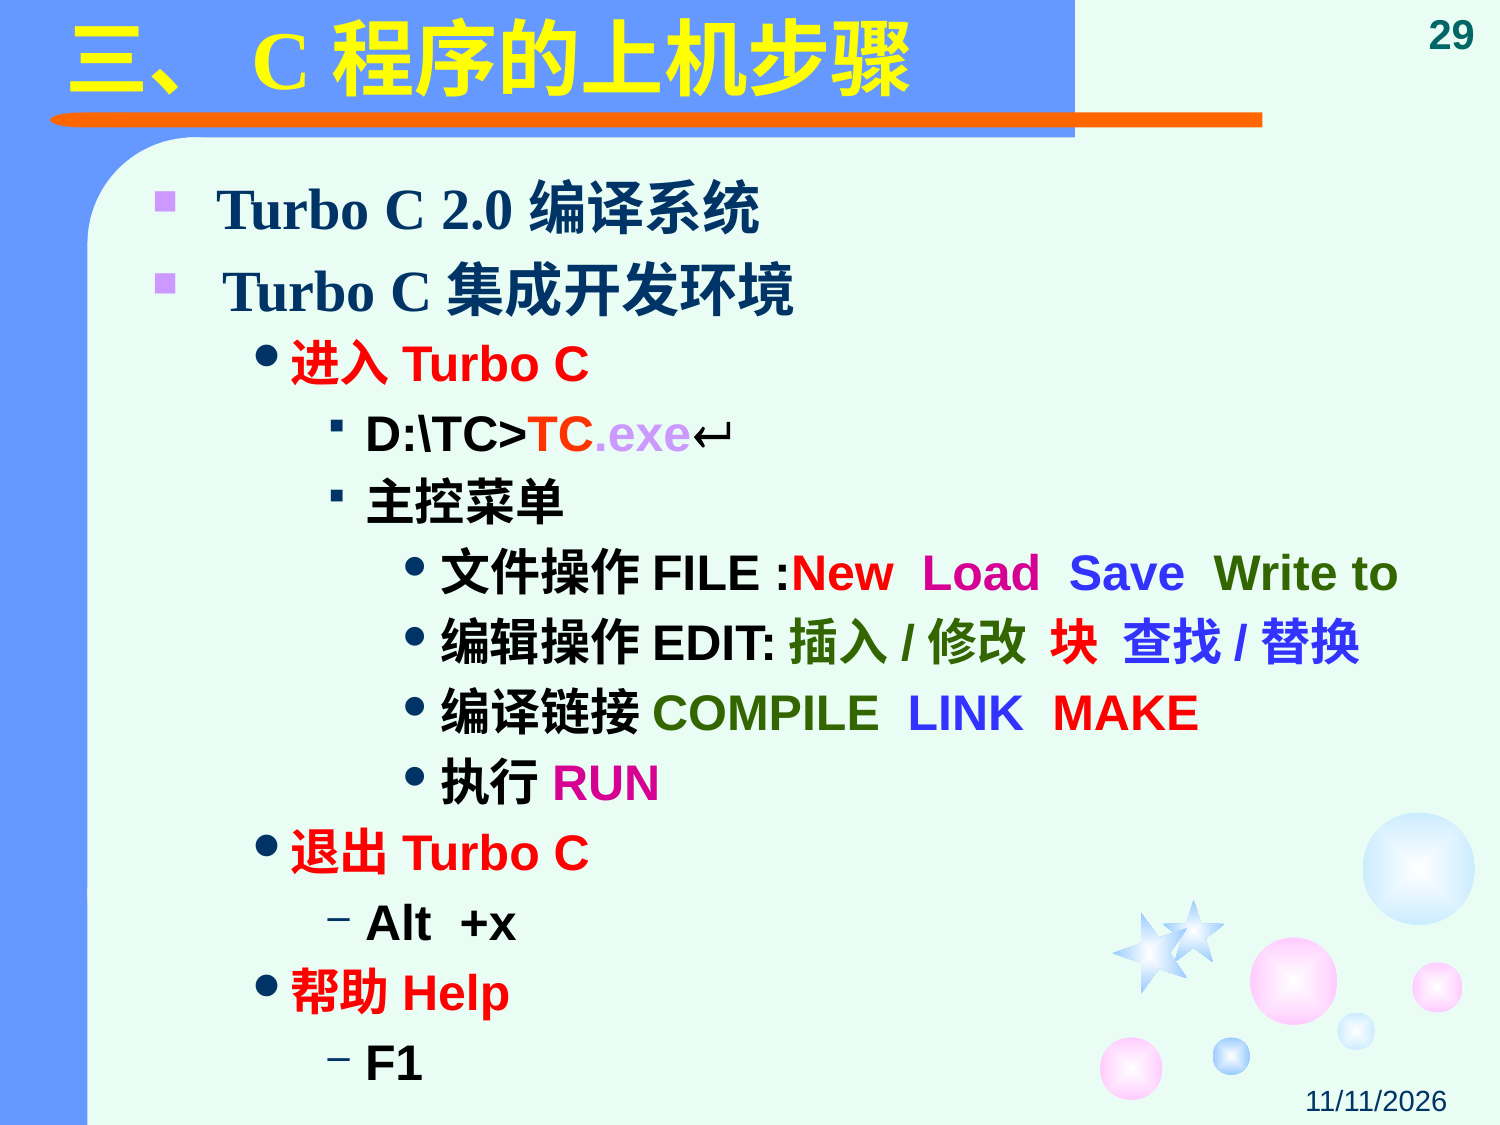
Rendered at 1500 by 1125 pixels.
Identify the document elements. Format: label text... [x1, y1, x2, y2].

list 进入Turbo C D:\TC>TC.exe 主控菜单 文件操作FILE :New Load Save Write to 编辑操作EDIT:插入/修改 块 查找/替换 编译链接COMPILE LINK MAKE 执行RUN 退出Turbo C Alt +x 帮助Help F1 [87, 323, 1476, 1125]
slide_number 29 [1403, 0, 1500, 66]
text_box Turbo C 2.0编译系统 Turbo C集成开发环境 [137, 163, 1413, 323]
title 三、C程序的上机步骤 [49, 0, 1313, 126]
